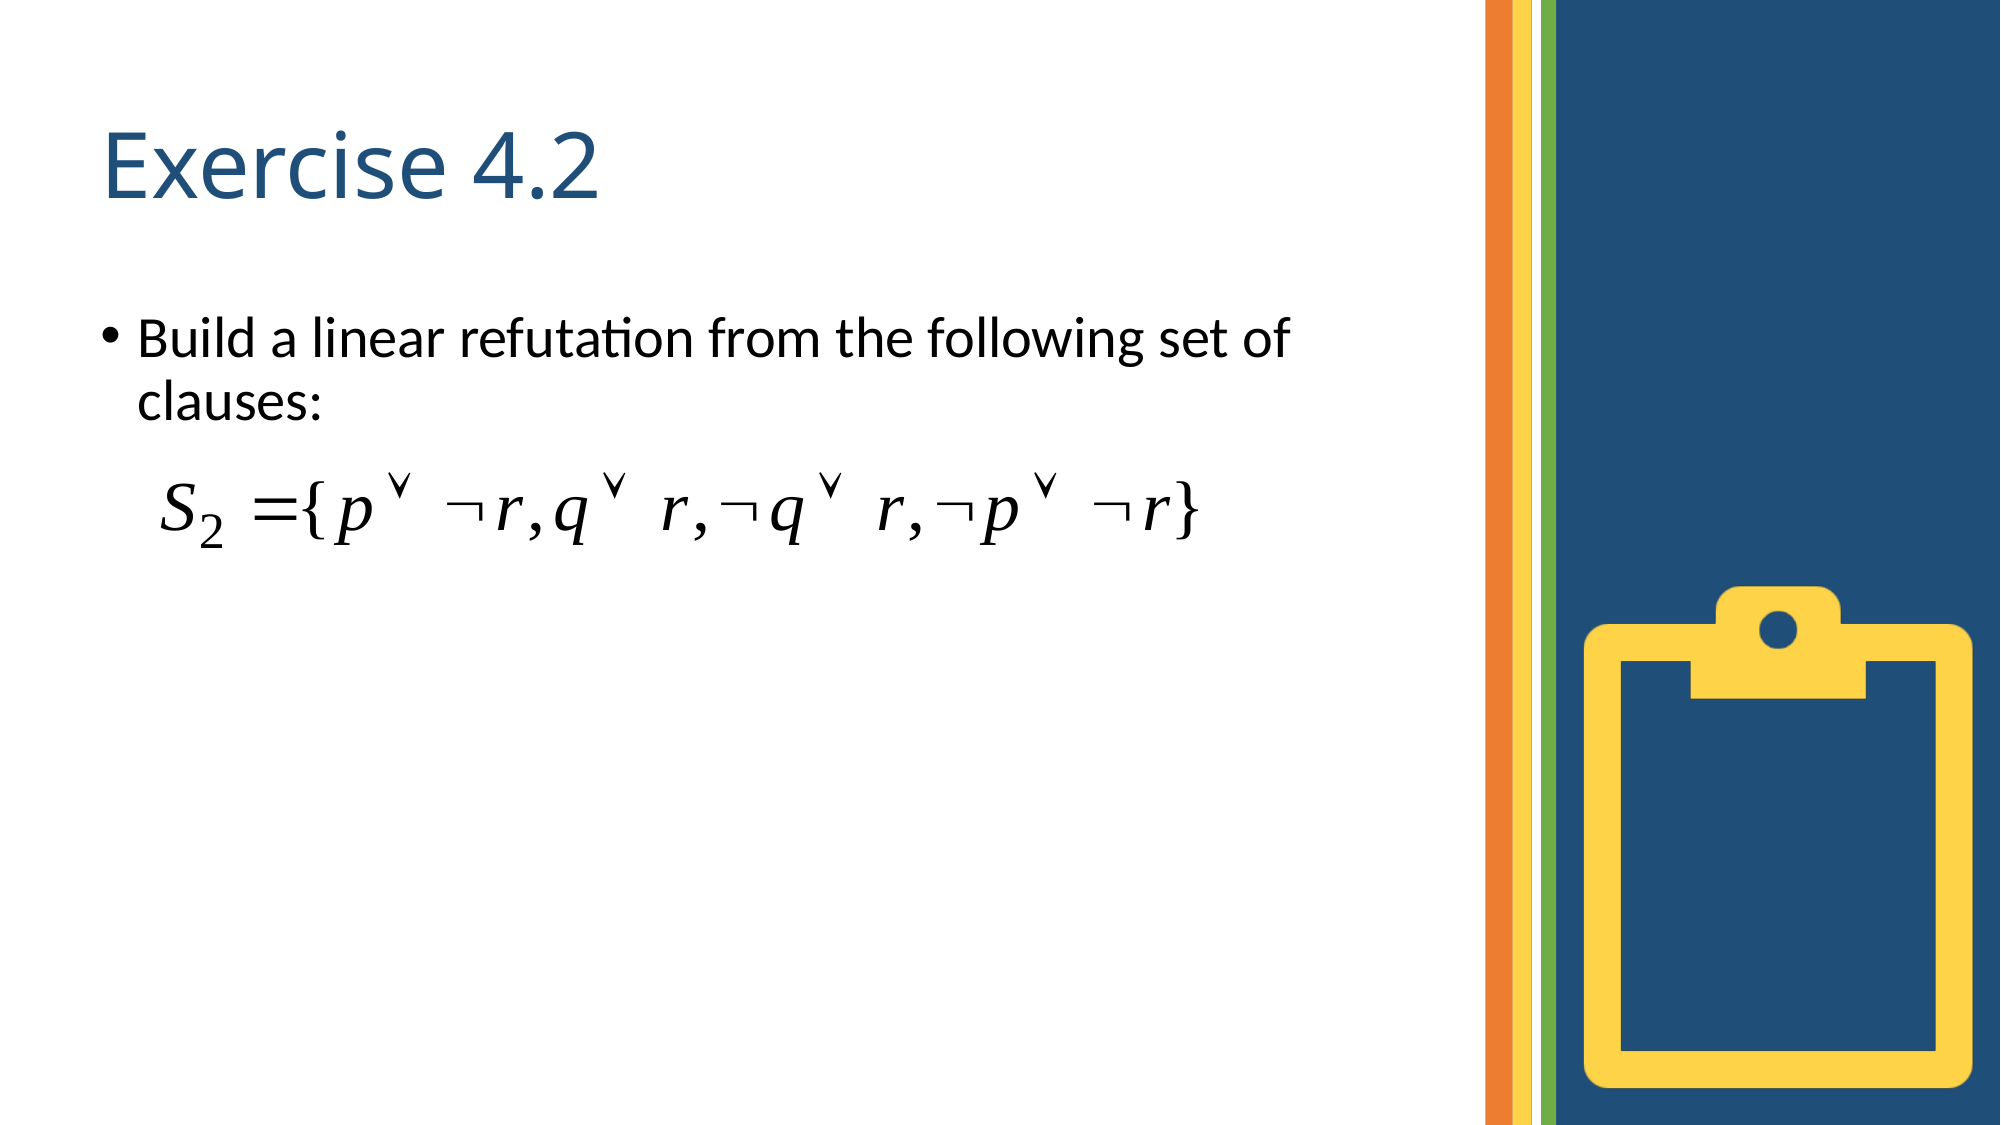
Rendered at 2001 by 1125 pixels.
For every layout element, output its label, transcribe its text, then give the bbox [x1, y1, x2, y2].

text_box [1477, 0, 2000, 1125]
title Exercise 4.2 [85, 59, 1460, 278]
list Build a linear refutation from the following set of clauses: [85, 299, 1460, 1014]
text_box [147, 460, 1213, 563]
